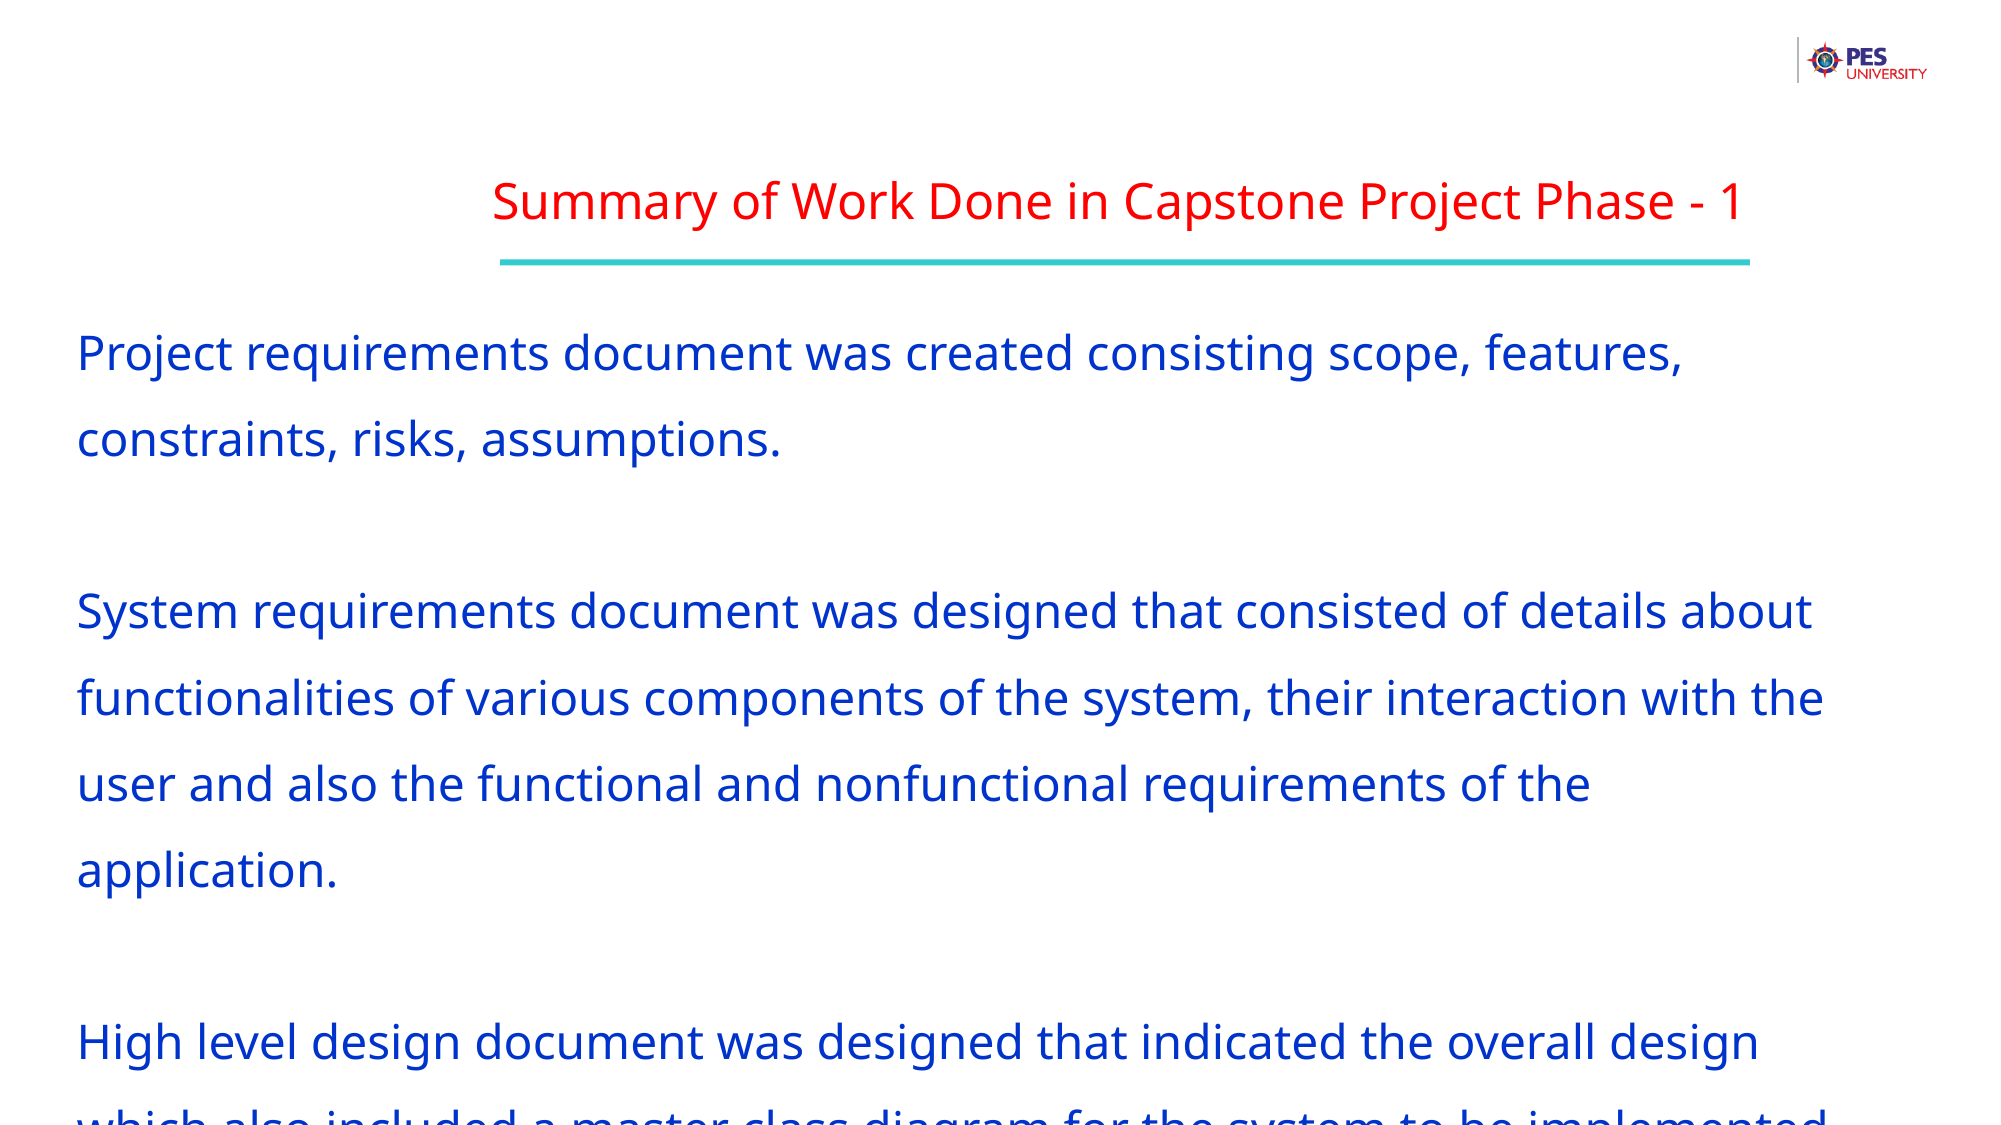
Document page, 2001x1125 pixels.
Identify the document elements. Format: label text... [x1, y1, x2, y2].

picture [1806, 41, 1927, 79]
text_box Summary of Work Done in Capstone Project Phase - 1 [474, 162, 1763, 239]
text_box [500, 259, 1750, 266]
text_box Project requirements document was created consisting scope, features, constraints, risks, assumptions. System requirements document was designed that consisted of details about functionalities of various components of the system, their interaction with the user and also the functional and nonfunctional requirements of the application. High level design document was designed that indicated the overall design which also included a master class diagram for the system to be implemented. [61, 286, 1870, 1050]
